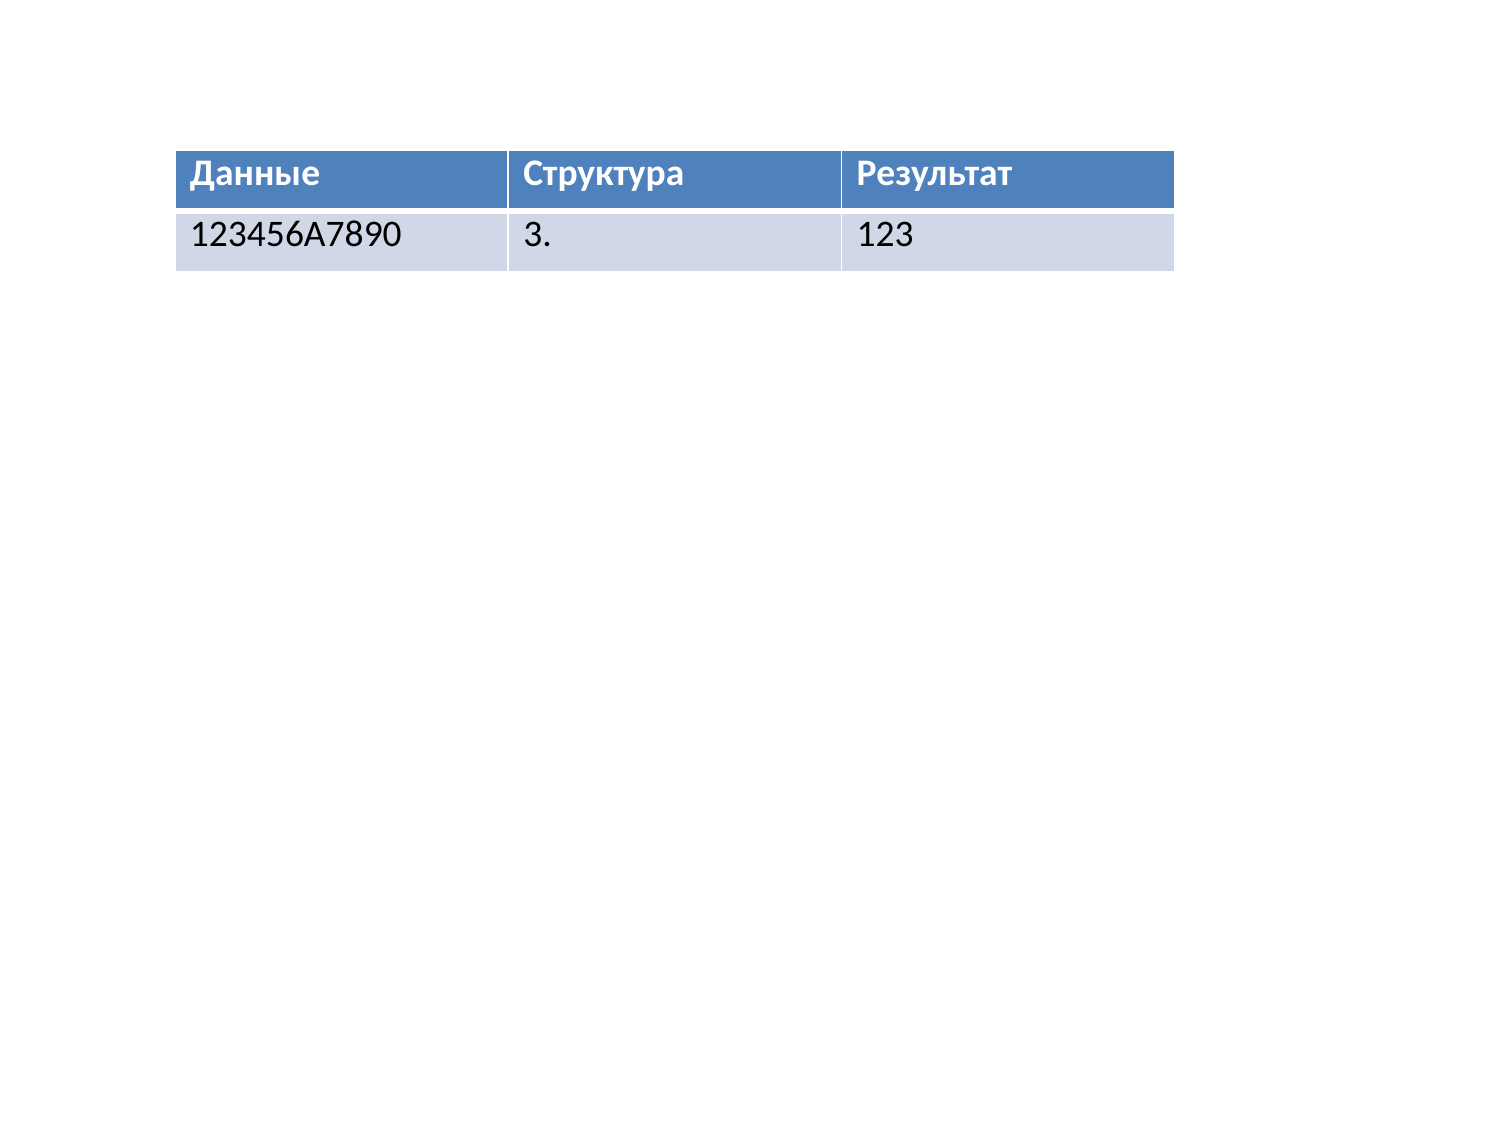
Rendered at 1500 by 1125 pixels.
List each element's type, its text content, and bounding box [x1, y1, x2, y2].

table_header Данные [176, 151, 507, 208]
table_cell 3. [509, 214, 841, 271]
table_header Структура [509, 151, 841, 208]
table_cell 123456A7890 [176, 214, 507, 271]
table_header Результат [842, 151, 1174, 208]
table_cell 123 [842, 214, 1174, 271]
